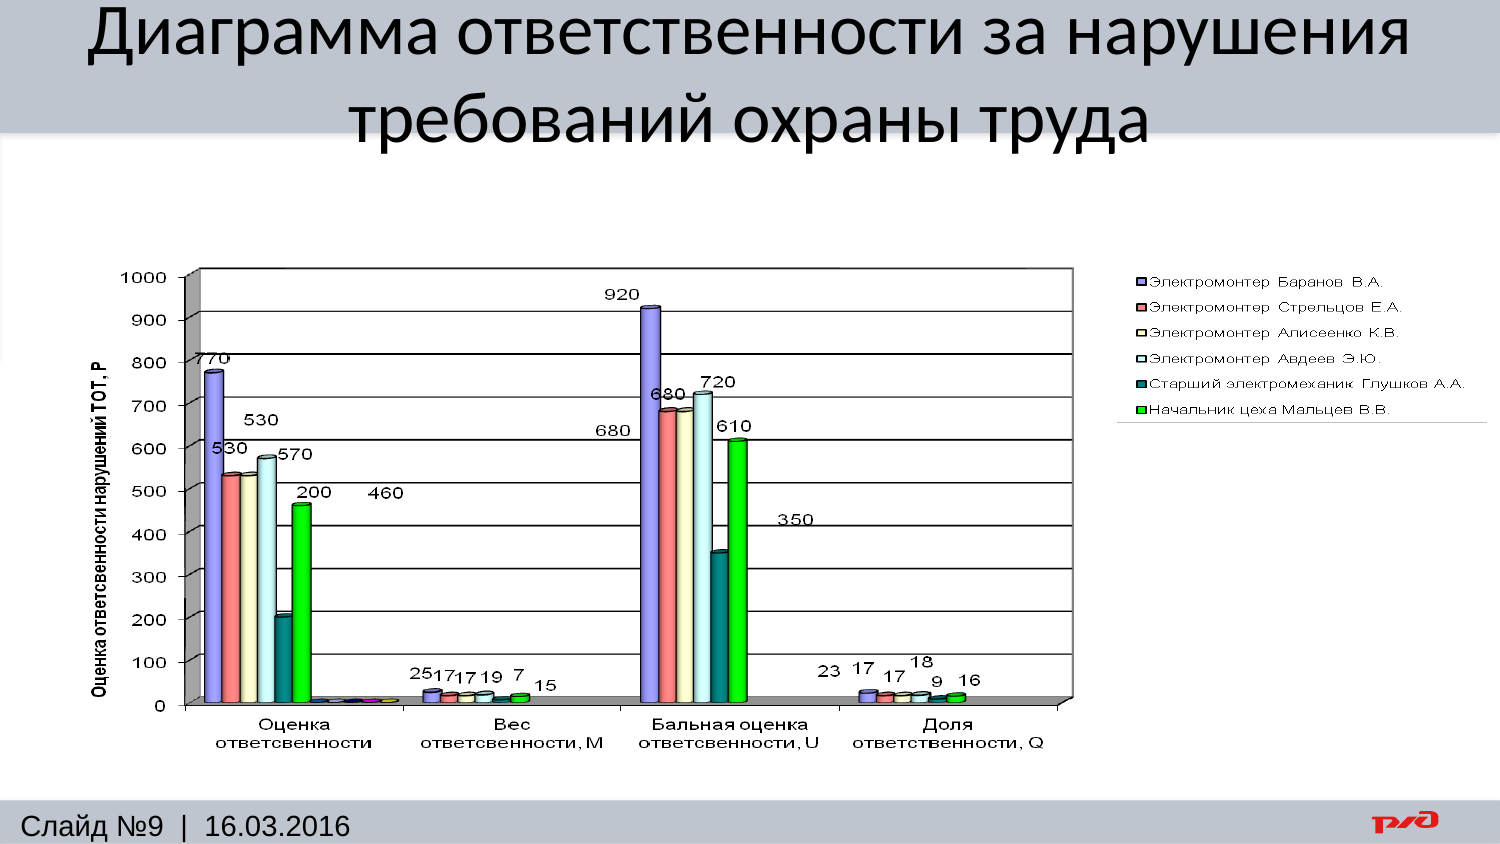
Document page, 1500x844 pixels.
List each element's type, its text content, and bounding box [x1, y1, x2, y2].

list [0, 149, 1500, 812]
title Диаграмма ответственности за нарушения требований охраны труда [0, 0, 1500, 139]
text_box Слайд №9 | 16.03.2016 [5, 823, 1341, 844]
